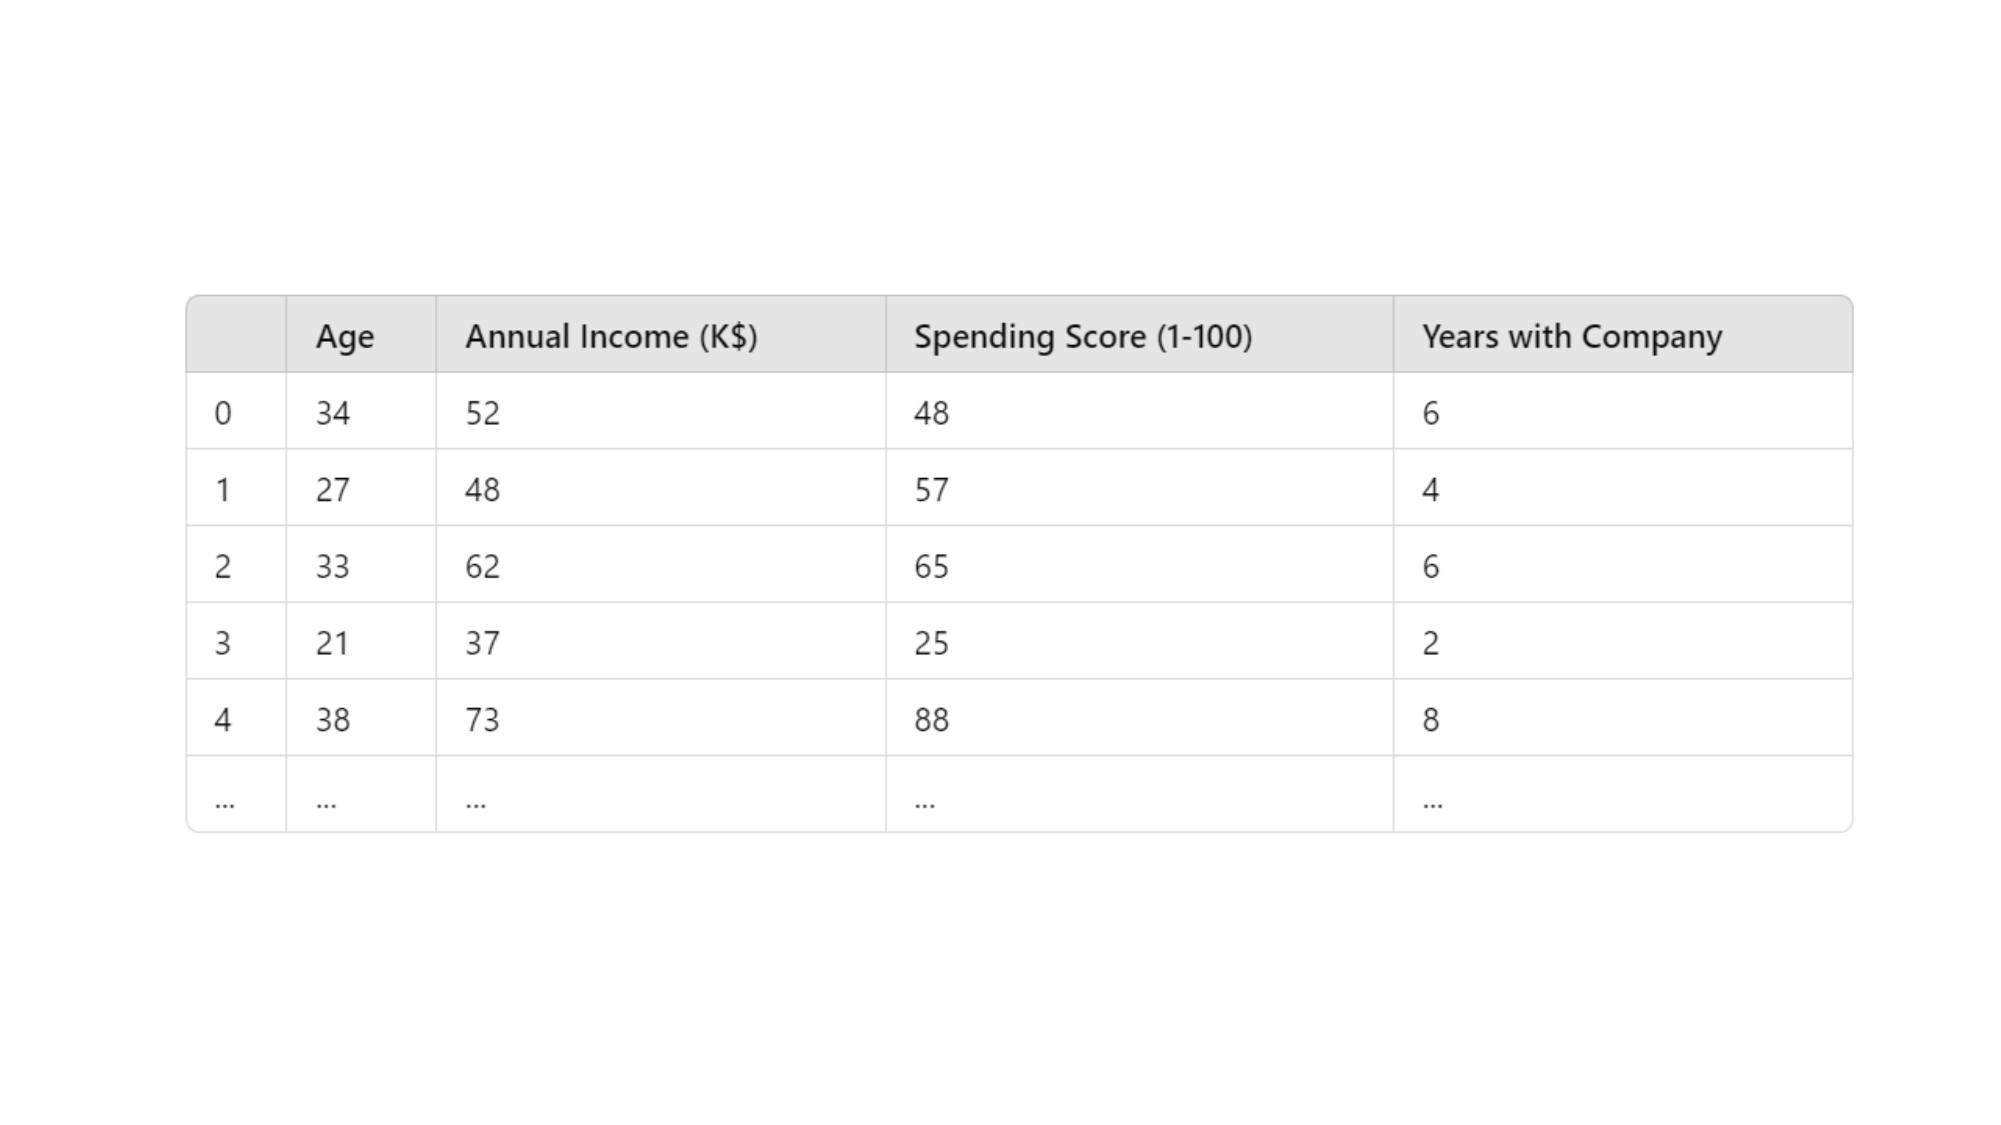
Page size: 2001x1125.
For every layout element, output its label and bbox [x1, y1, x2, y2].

picture [167, 273, 1879, 852]
